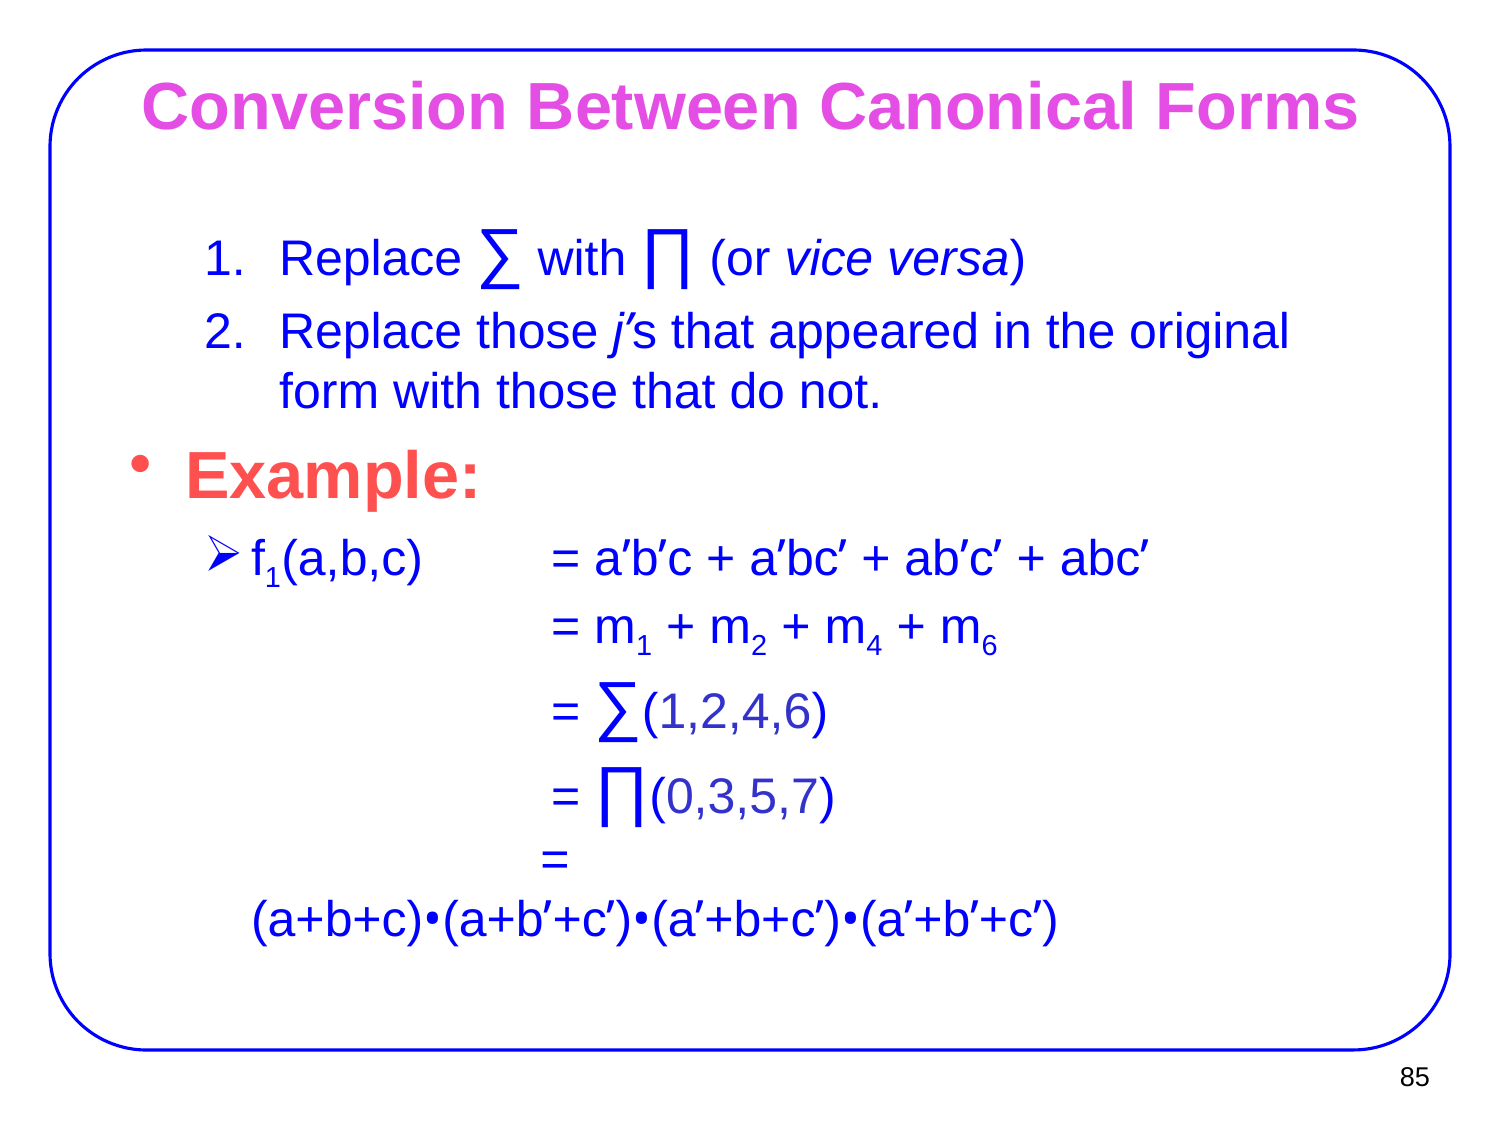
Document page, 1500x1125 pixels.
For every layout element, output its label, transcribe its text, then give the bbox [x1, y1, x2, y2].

list Replace ∑ with ∏ (or vice versa) Replace those j’s that appeared in the original form with those that do not. Example: f1(a,b,c) = a’b’c + a’bc’ + ab’c’ + abc’ = m1 + m2 + m4 + m6 = ∑(1,2,4,6) = ∏(0,3,5,7) = (a+b+c)•(a+b’+c’)•(a’+b+c’)•(a’+b’+c’) [112, 200, 1388, 963]
slide_number 85 [1351, 1047, 1444, 1104]
title Conversion Between Canonical Forms [113, 66, 1389, 140]
